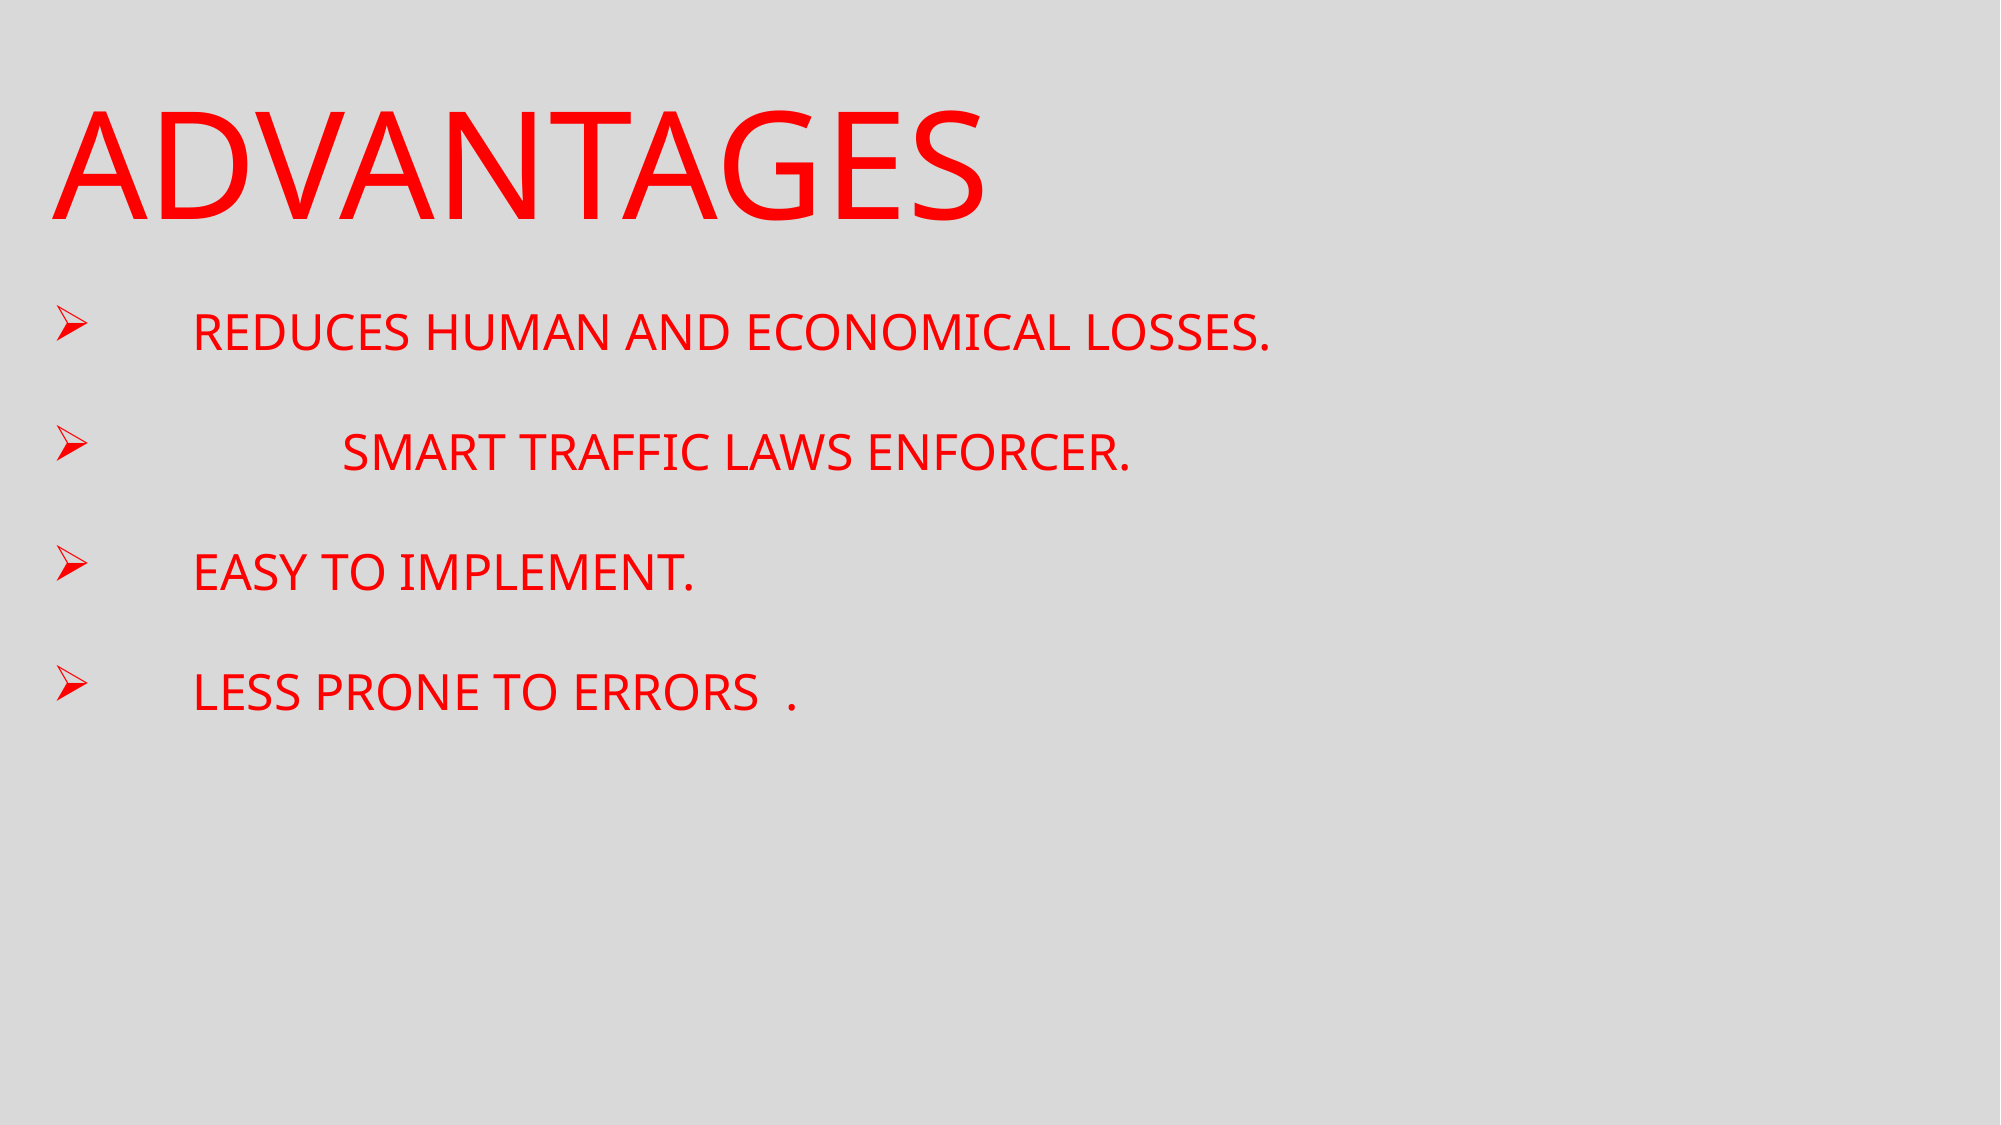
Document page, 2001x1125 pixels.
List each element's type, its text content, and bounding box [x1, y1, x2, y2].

text_box ADVANTAGES REDUCES HUMAN AND ECONOMICAL LOSSES. SMART TRAFFIC LAWS ENFORCER. EASY TO IMPLEMENT. LESS PRONE TO ERRORS . [37, 62, 1950, 968]
